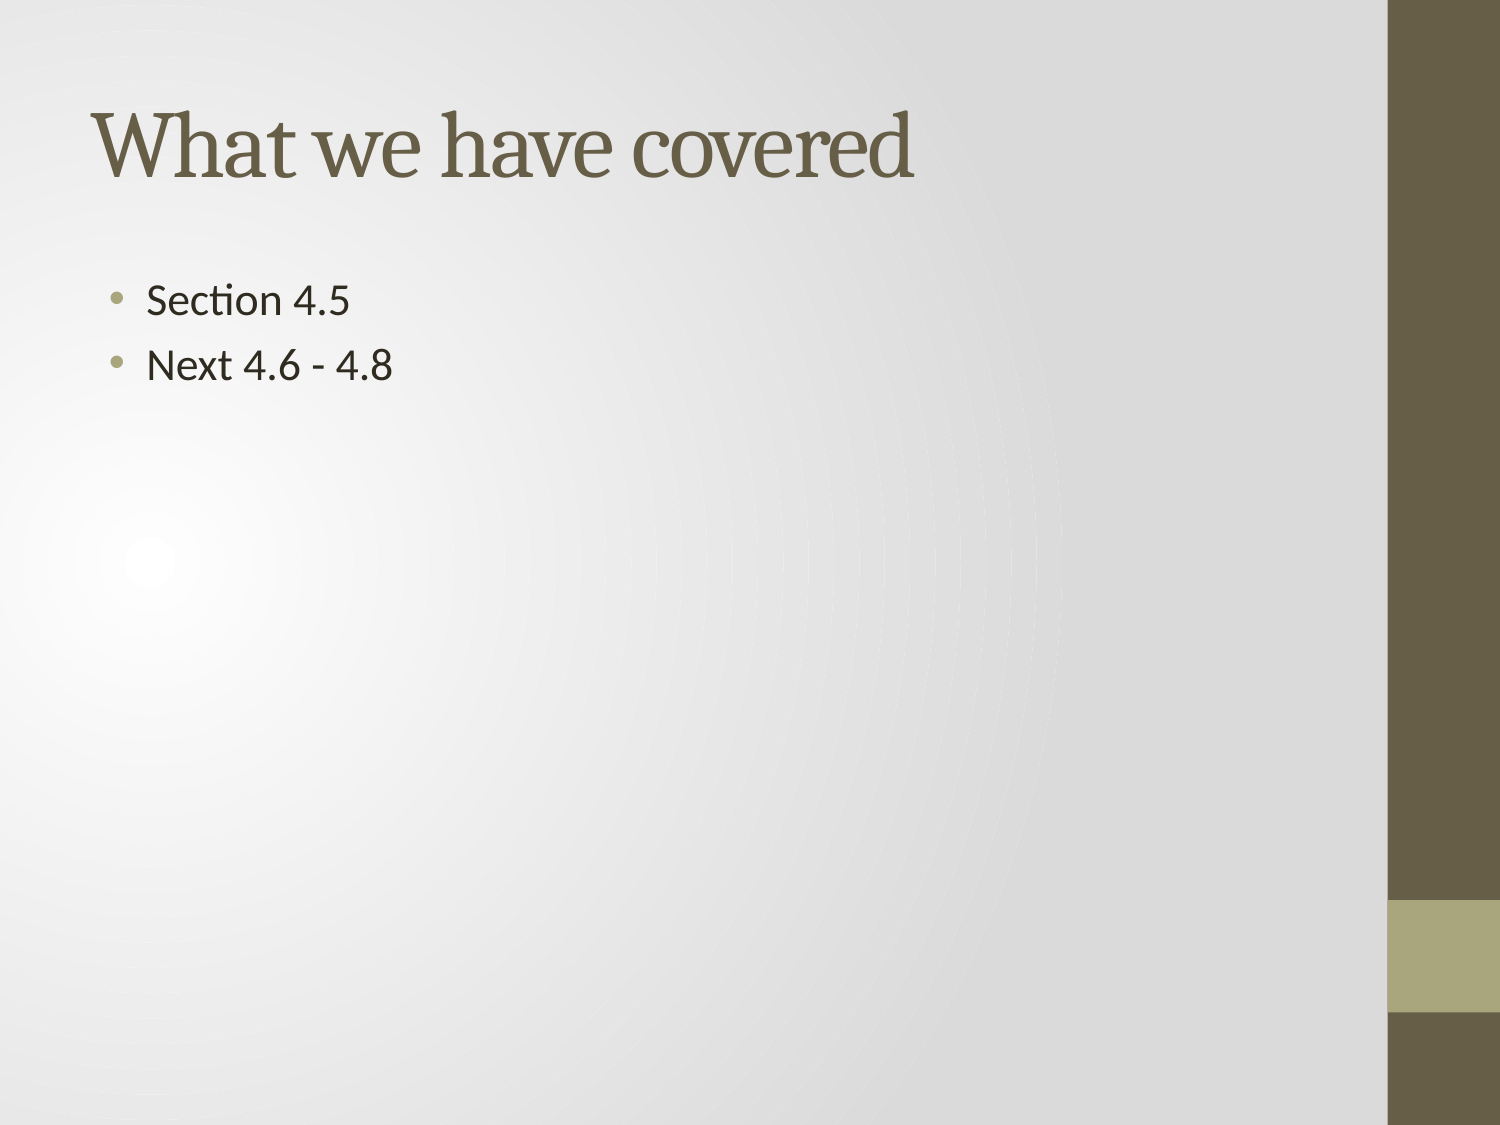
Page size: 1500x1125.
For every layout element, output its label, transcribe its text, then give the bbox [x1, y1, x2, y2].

title What we have covered [75, 45, 1325, 233]
list Section 4.5 Next 4.6 - 4.8 [75, 262, 1325, 1050]
